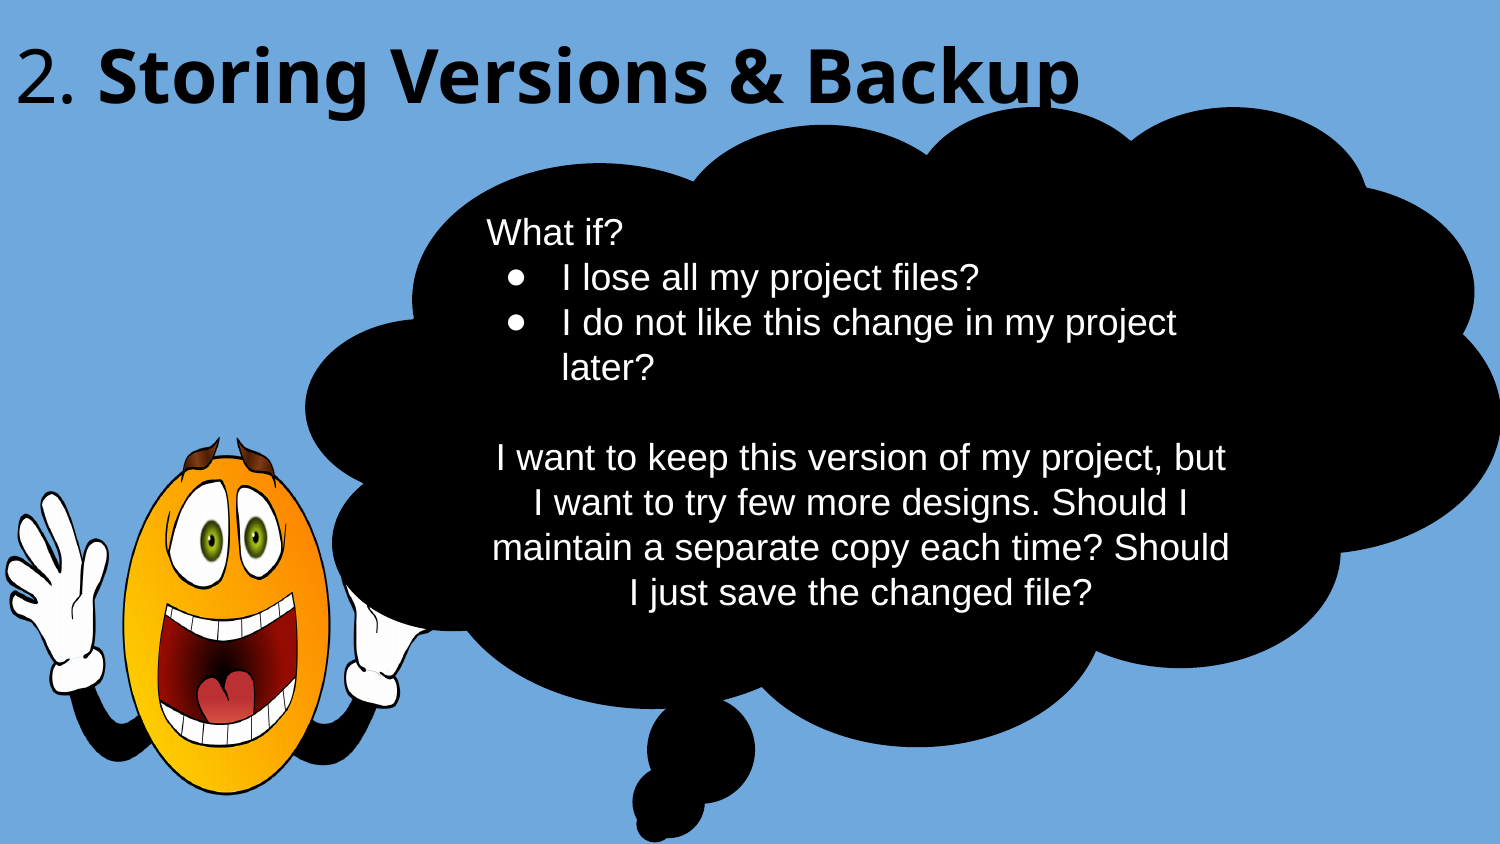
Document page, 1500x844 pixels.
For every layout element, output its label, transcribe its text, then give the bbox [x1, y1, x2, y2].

text_box What if? I lose all my project files? I do not like this change in my project later? I want to keep this version of my project, but I want to try few more designs. Should I maintain a separate copy each time? Should I just save the changed file? [305, 107, 1500, 842]
picture [0, 421, 448, 844]
list 2. Storing Versions & Backup [0, 0, 1104, 226]
